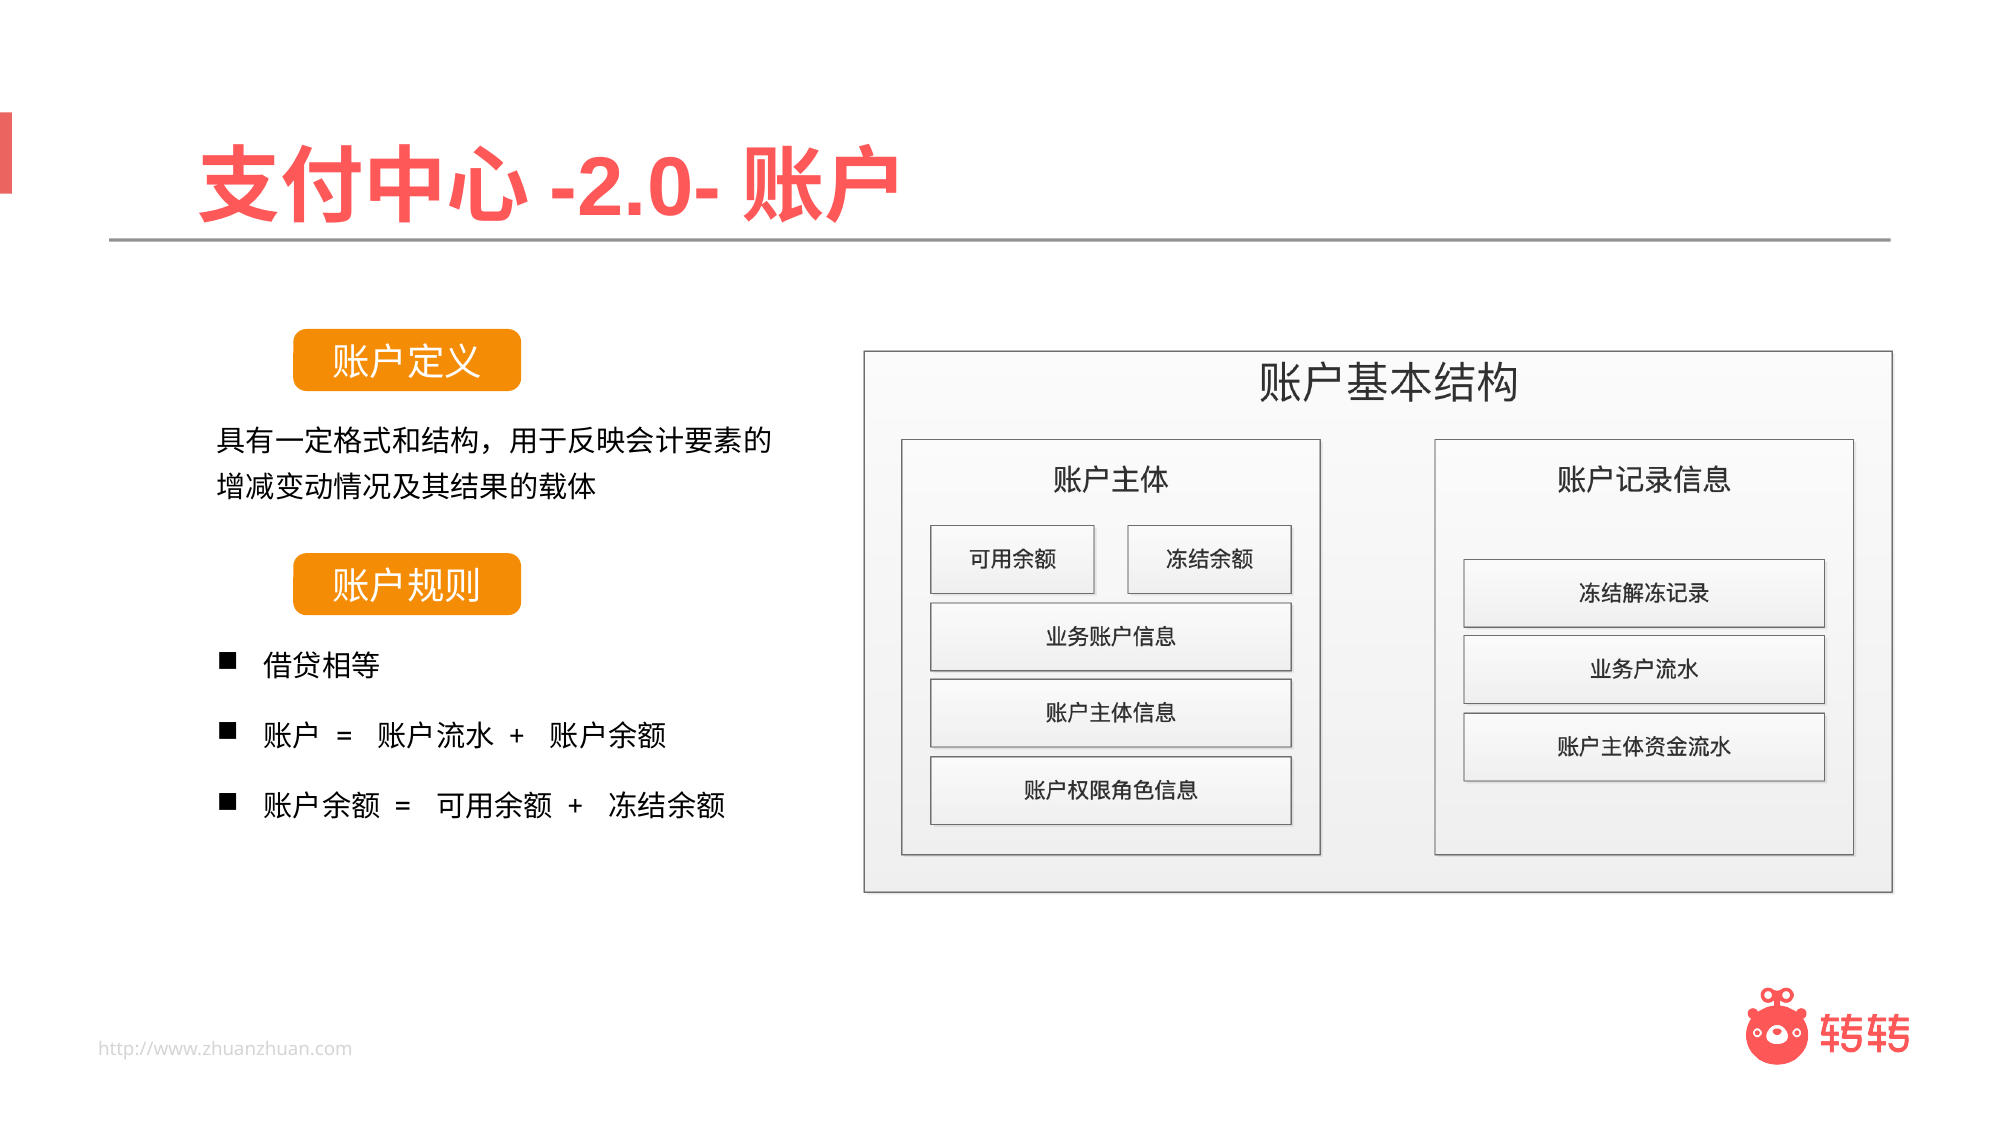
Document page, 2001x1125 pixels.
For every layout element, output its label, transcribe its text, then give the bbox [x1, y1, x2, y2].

text_box 账户定义 [293, 328, 522, 392]
text_box 支付中心-2.0-账户 [182, 74, 1366, 171]
text_box 账户规则 [293, 553, 522, 616]
picture [861, 346, 1902, 899]
text_box 借贷相等 账户 = 账户流水 + 账户余额 账户余额 = 可用余额 + 冻结余额 [202, 629, 742, 901]
text_box 具有一定格式和结构，用于反映会计要素的增减变动情况及其结果的载体 [201, 404, 805, 581]
picture [1744, 986, 1910, 1066]
